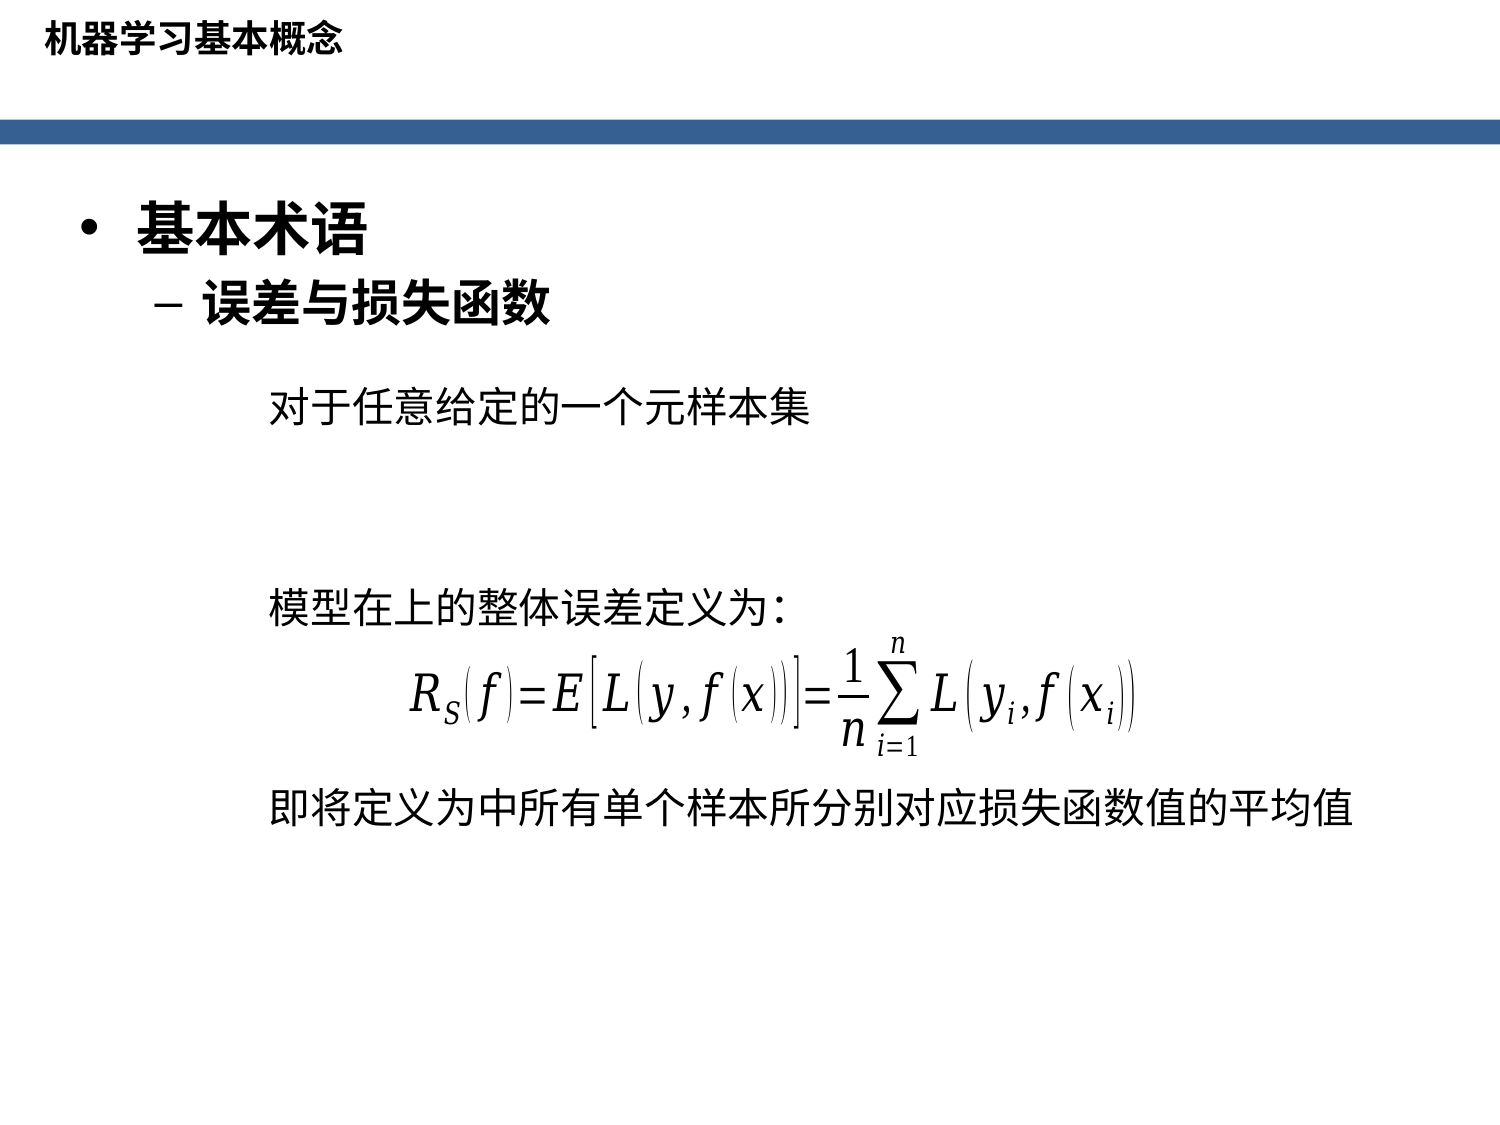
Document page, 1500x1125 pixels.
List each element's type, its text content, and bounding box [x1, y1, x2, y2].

title 机器学习基本概念 [29, 7, 1305, 91]
text_box 基本术语 误差与损失函数 [64, 184, 1436, 1047]
